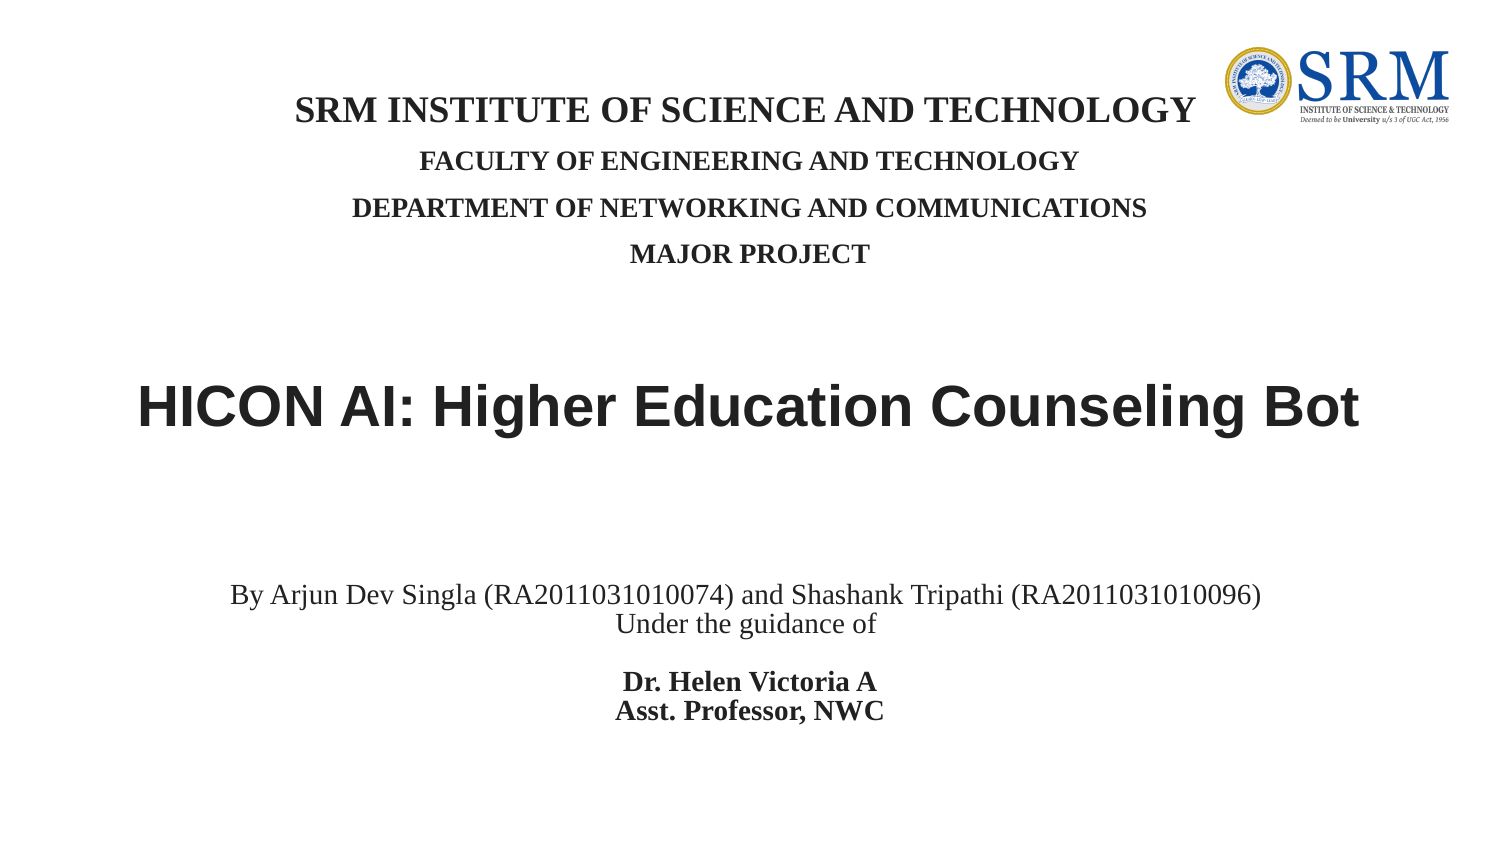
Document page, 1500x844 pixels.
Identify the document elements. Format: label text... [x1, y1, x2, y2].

title HICON AI: Higher Education Counseling Bot [111, 343, 1389, 455]
title By Arjun Dev Singla (RA2011031010074) and Shashank Tripathi (RA2011031010096) Under the guidance of Dr. Helen Victoria A Asst. Professor, NWC [111, 545, 1389, 742]
title SRM INSTITUTE OF SCIENCE AND TECHNOLOGY FACULTY OF ENGINEERING AND TECHNOLOGY DEPARTMENT OF NETWORKING AND COMMUNICATIONS MAJOR PROJECT [111, 48, 1389, 285]
picture [1224, 47, 1450, 124]
